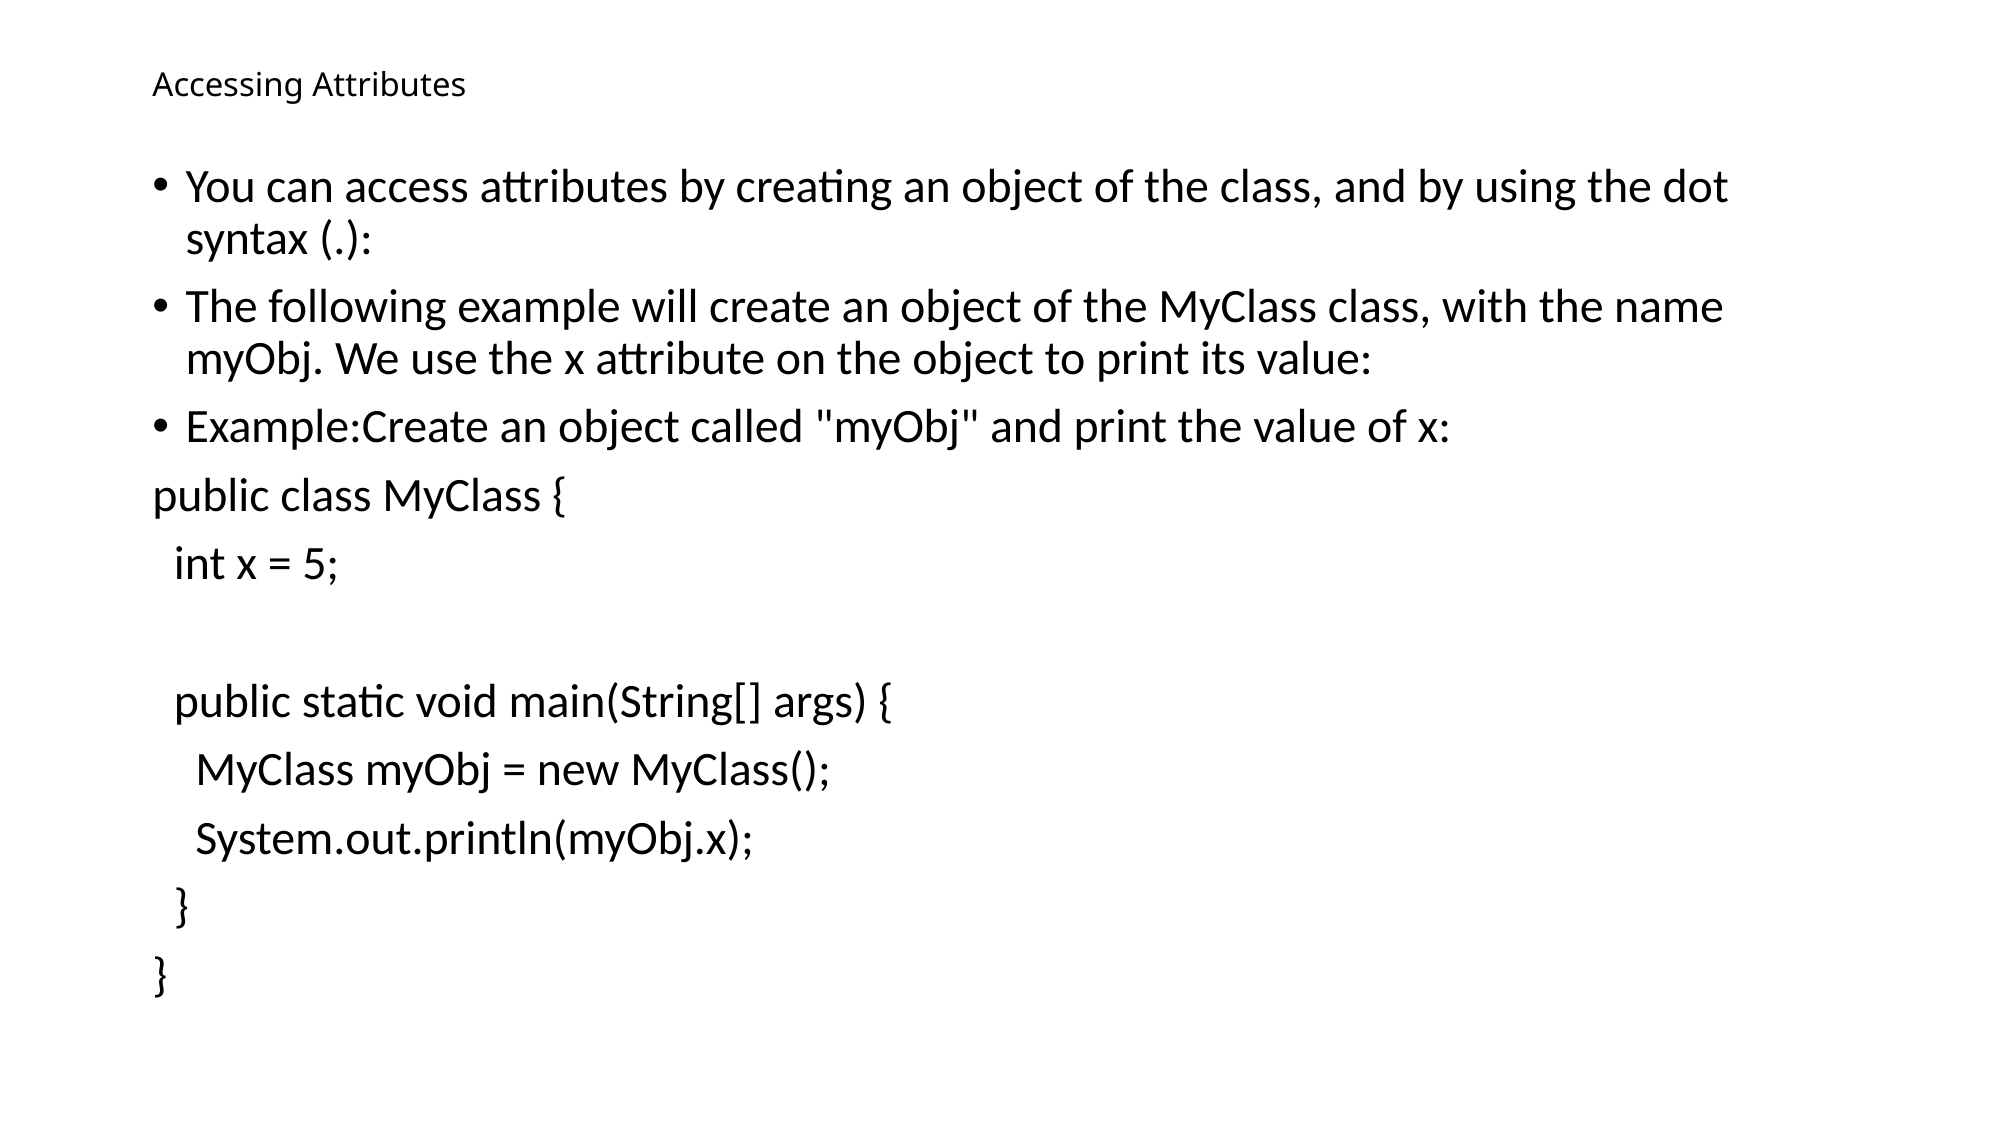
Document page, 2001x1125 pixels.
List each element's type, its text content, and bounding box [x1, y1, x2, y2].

title Accessing Attributes [137, 59, 1863, 111]
list You can access attributes by creating an object of the class, and by using the dot syntax (.): The following example will create an object of the MyClass class, with the name myObj. We use the x attribute on the object to print its value: Example:Create an object called "myObj" and print the value of x: public class MyClass { int x = 5; public static void main(String[] args) { MyClass myObj = new MyClass(); System.out.println(myObj.x); } } [137, 154, 1863, 1014]
